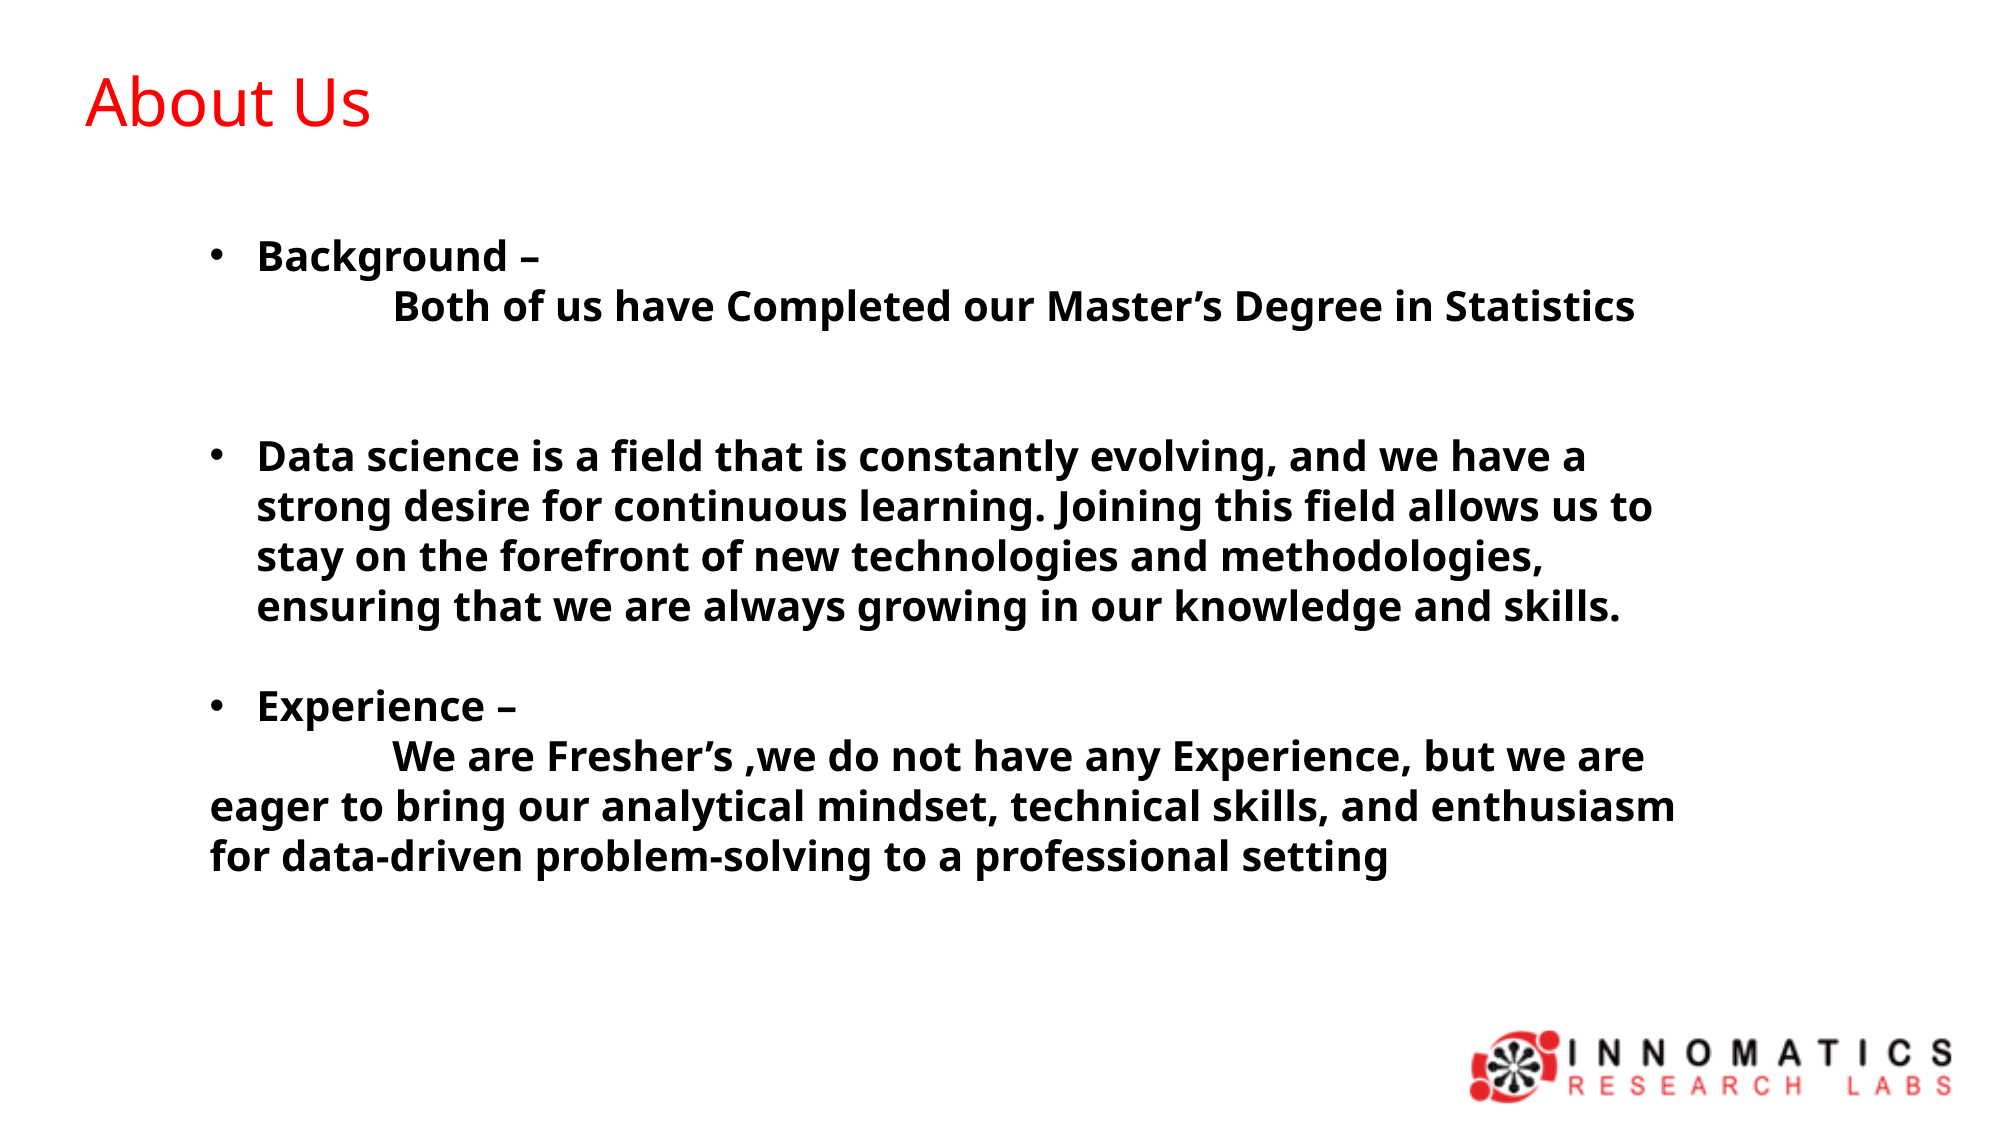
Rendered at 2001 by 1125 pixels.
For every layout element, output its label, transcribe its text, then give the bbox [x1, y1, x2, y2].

text_box About Us [70, 68, 1071, 148]
text_box Background – Both of us have Completed our Master’s Degree in Statistics Data science is a field that is constantly evolving, and we have a strong desire for continuous learning. Joining this field allows us to stay on the forefront of new technologies and methodologies, ensuring that we are always growing in our knowledge and skills. Experience – We are Fresher’s ,we do not have any Experience, but we are eager to bring our analytical mindset, technical skills, and enthusiasm for data-driven problem-solving to a professional setting [194, 222, 1707, 888]
picture [1445, 1014, 1975, 1125]
